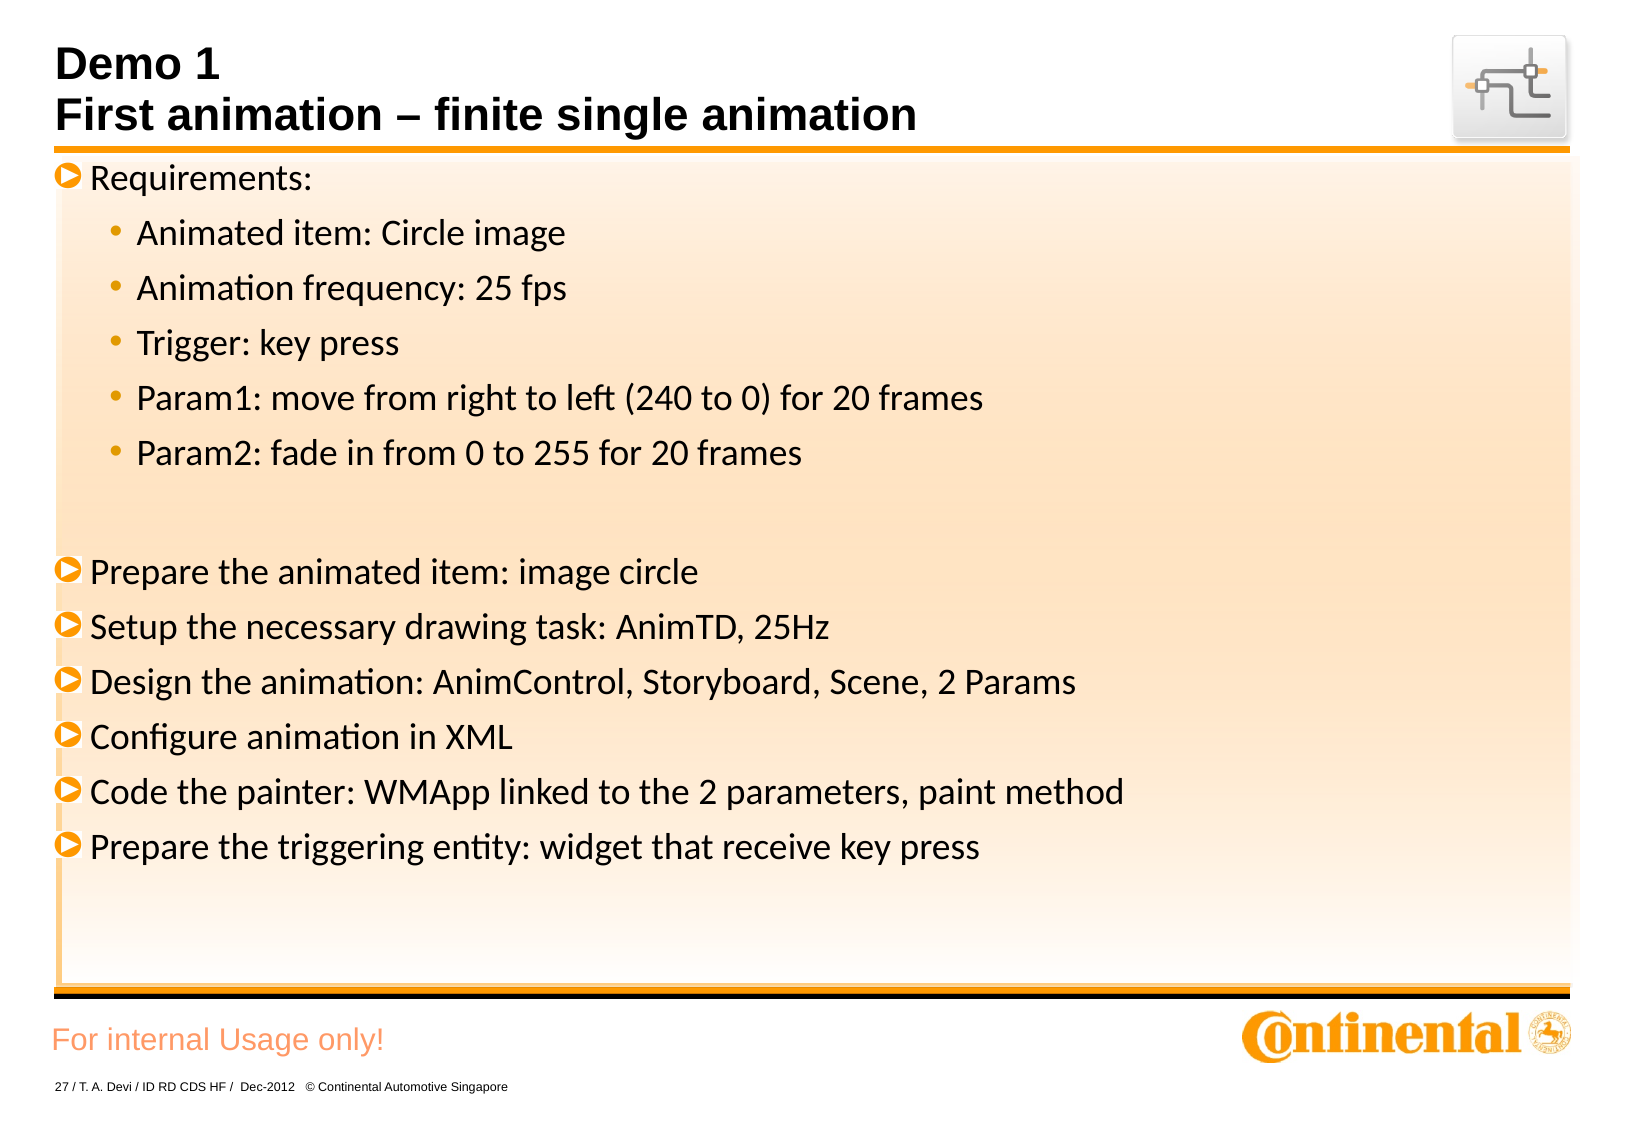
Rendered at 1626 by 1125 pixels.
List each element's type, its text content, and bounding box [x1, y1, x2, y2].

picture [54, 556, 82, 583]
picture [54, 721, 82, 748]
picture [54, 987, 1570, 999]
slide_number 27 / T. A. Devi / ID RD CDS HF / Dec-2012 © Continental Automotive Singapore [54, 1070, 570, 1094]
picture [54, 19, 1580, 157]
title Demo 1 First animation – finite single animation [54, 36, 1571, 141]
picture [54, 776, 82, 803]
picture [54, 831, 82, 858]
list Requirements: Animated item: Circle image Animation frequency: 25 fps Trigger: key press Param1: move from right to left (240 to 0) for 20 frames Param2: fade in from 0 to 255 for 20 frames Prepare the animated item: image circle Setup the necessary drawing task: AnimTD, 25Hz Design the animation: AnimControl, Storyboard, Scene, 2 Params Configure animation in XML Code the painter: WMApp linked to the 2 parameters, paint method Prepare the triggering entity: widget that receive key press [54, 163, 1571, 976]
picture [54, 666, 82, 693]
picture [54, 162, 82, 189]
picture [54, 611, 82, 638]
picture [1242, 1010, 1571, 1063]
